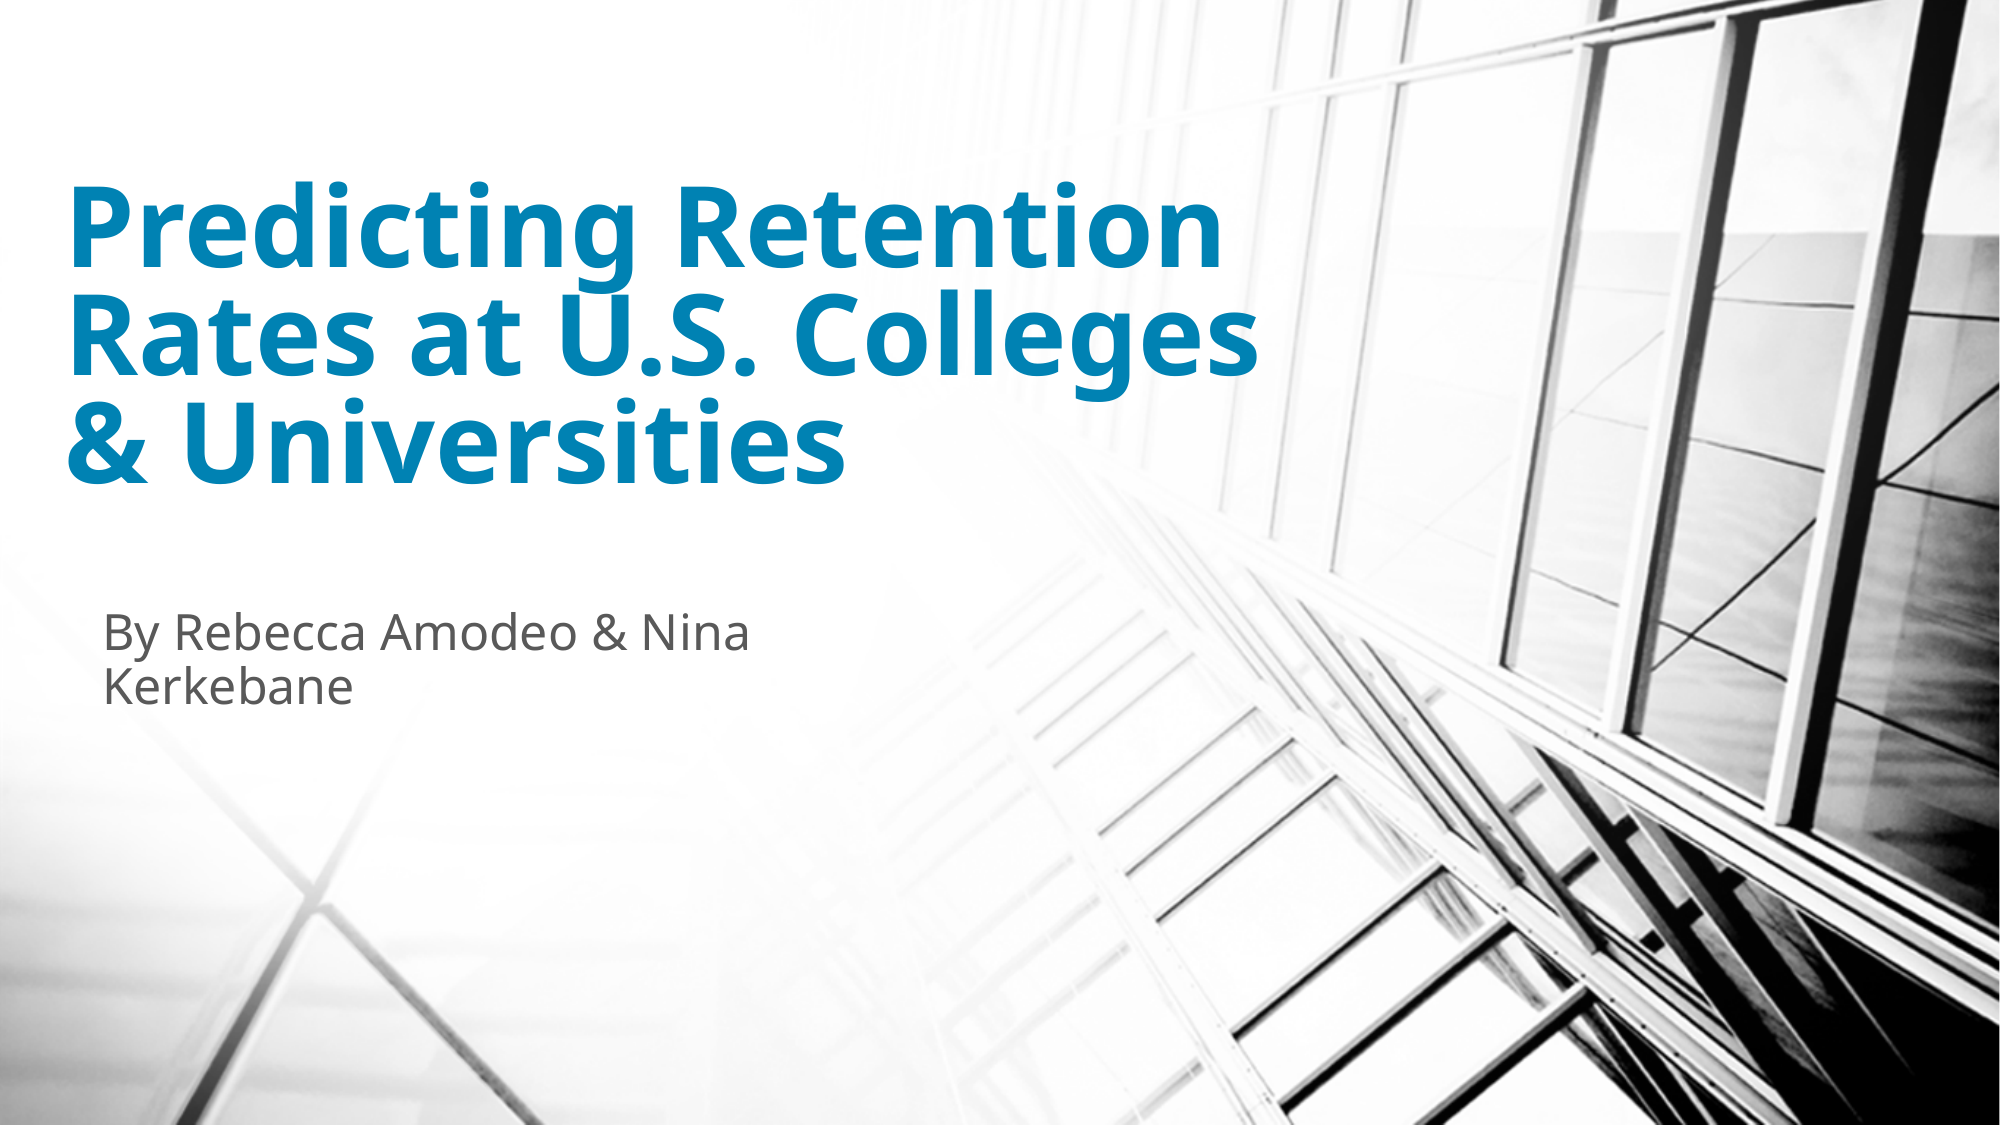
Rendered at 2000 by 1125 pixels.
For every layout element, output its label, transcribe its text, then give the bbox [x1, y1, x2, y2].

title Predicting Retention Rates at U.S. Colleges & Universities [49, 62, 1363, 513]
picture [0, 0, 2000, 1125]
subtitle By Rebecca Amodeo & Nina Kerkebane [87, 600, 1025, 717]
